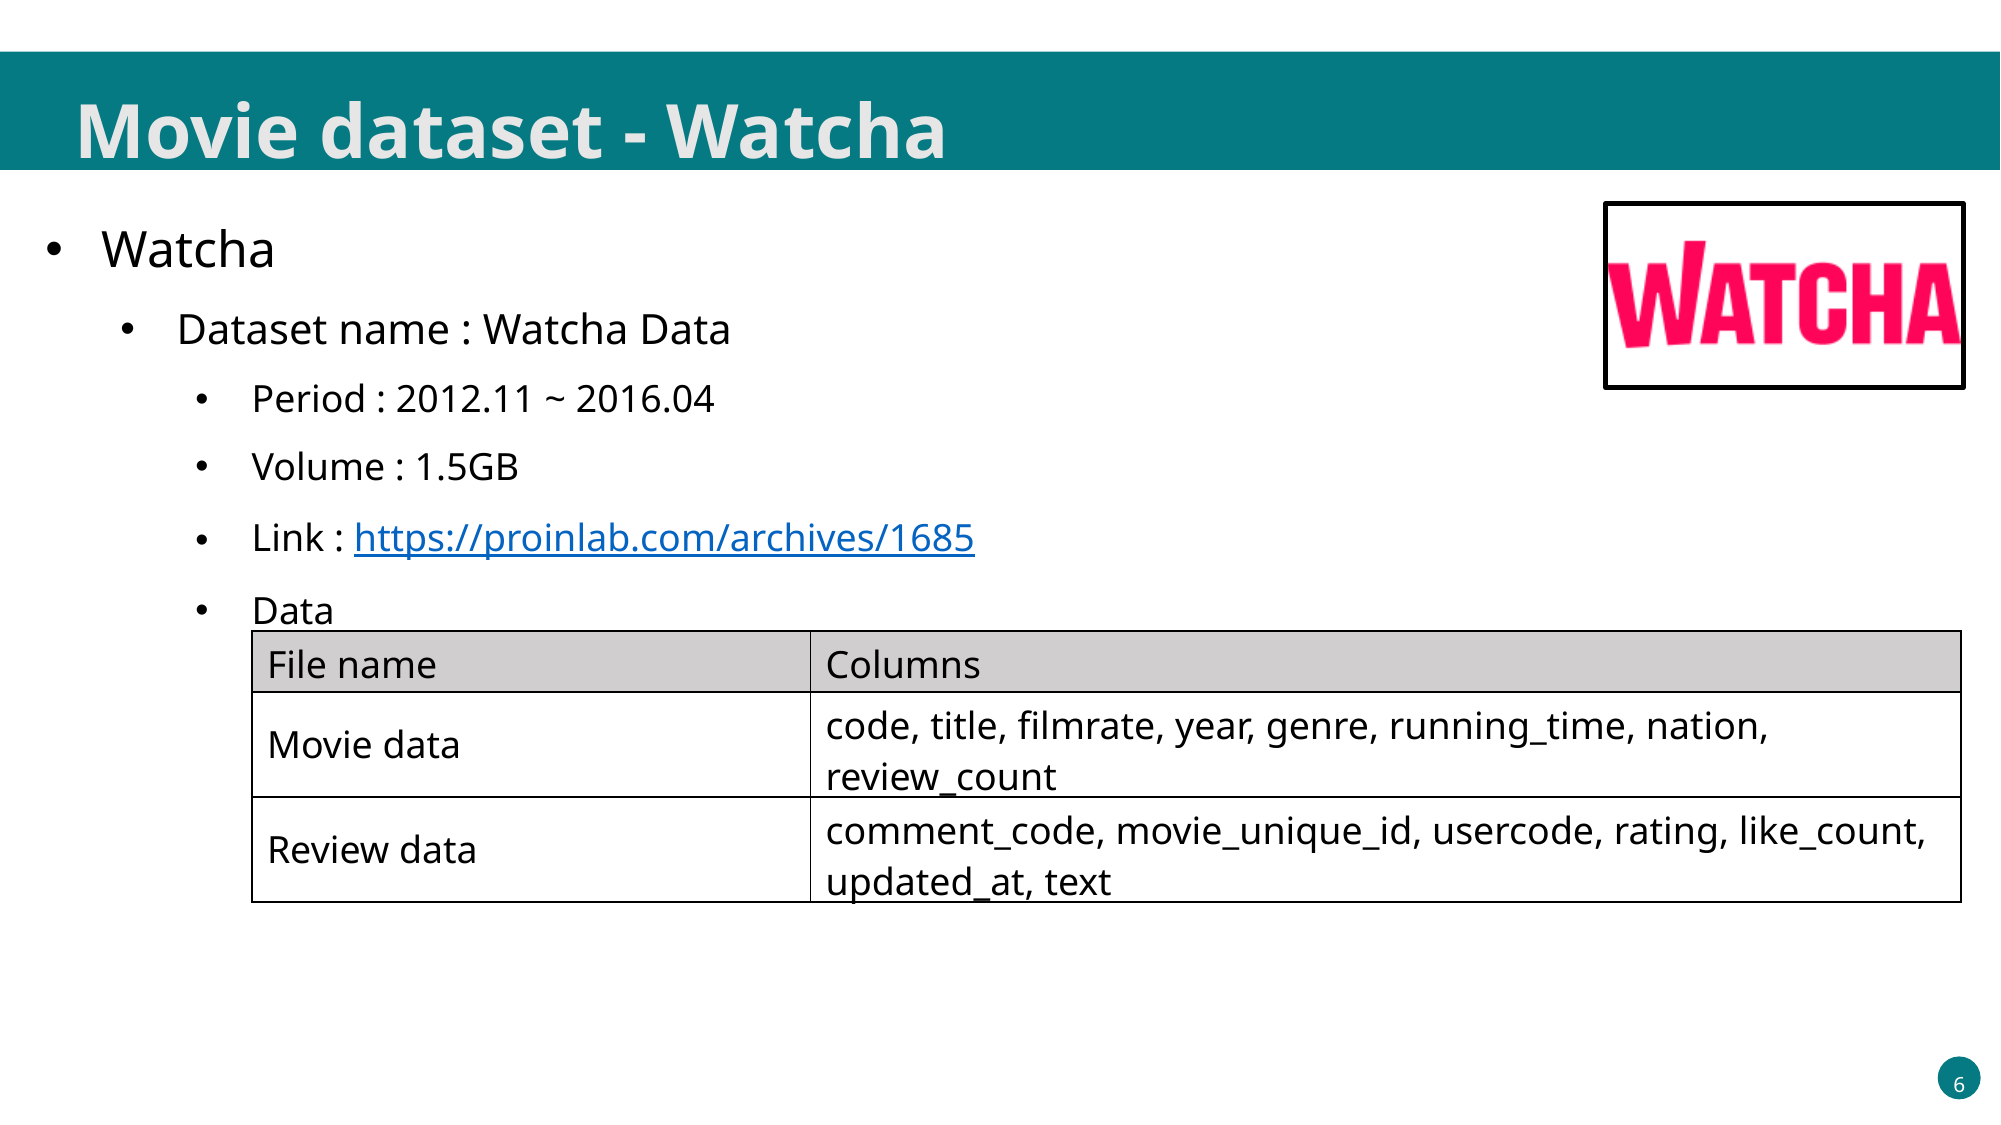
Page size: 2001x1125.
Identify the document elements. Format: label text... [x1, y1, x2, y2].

table_cell comment_code, movie_unique_id, usercode, rating, like_count, updated_at, text [811, 798, 1960, 901]
table_cell Movie data [253, 693, 810, 796]
text_box Movie dataset - Watcha [59, 31, 964, 150]
text_box [964, 51, 2000, 150]
text_box [0, 51, 59, 171]
table_header File name [253, 632, 810, 691]
table_cell Review data [253, 798, 810, 901]
table_header Columns [811, 632, 1960, 691]
picture [1607, 205, 1961, 386]
table_cell code, title, filmrate, year, genre, running_time, nation, review_count [811, 693, 1960, 796]
text_box Watcha Dataset name : Watcha Data Period : 2012.11 ~ 2016.04 Volume : 1.5GB Link : https://proinlab.com/archives/1685 Data [30, 150, 2000, 1106]
